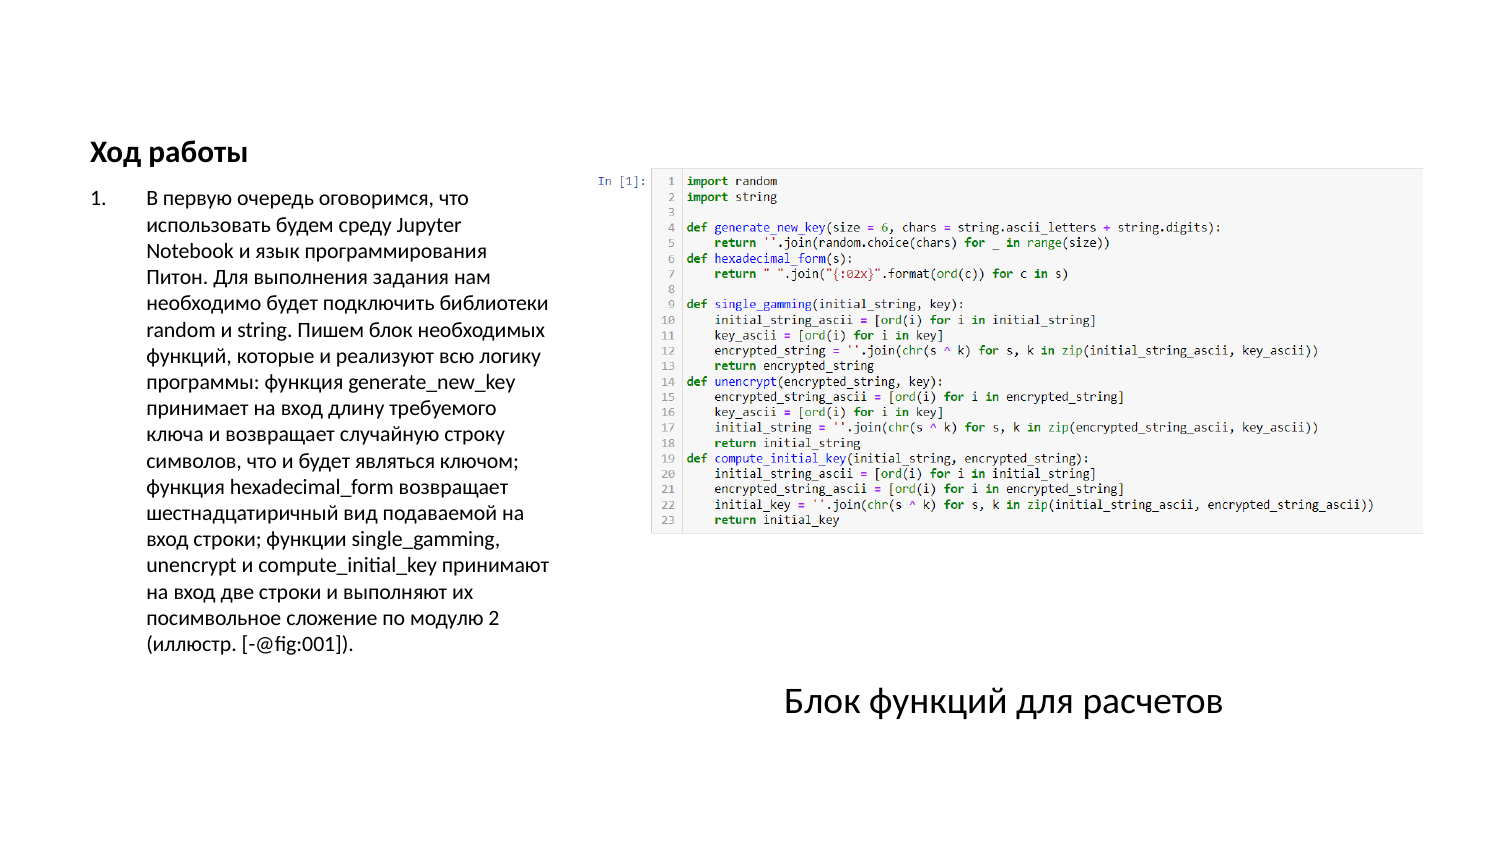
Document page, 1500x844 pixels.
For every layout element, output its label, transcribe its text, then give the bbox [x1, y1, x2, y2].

picture [585, 166, 1424, 536]
text_box Блок функций для расчетов [585, 668, 1423, 753]
list В первую очередь оговоримся, что использовать будем среду Jupyter Notebook и язык программирования Питон. Для выполнения задания нам необходимо будет подключить библиотеки random и string. Пишем блок необходимых функций, которые и реализуют всю логику программы: функция generate_new_key принимает на вход длину требуемого ключа и возвращает случайную строку символов, что и будет являться ключом; функция hexadecimal_form возвращает шестнадцатиричный вид подаваемой на вход строки; функции single_gamming, unencrypt и compute_initial_key принимают на вход две строки и выполняют их посимвольное сложение по модулю 2 (иллюстр. [-@fig:001]). [75, 176, 569, 754]
title Ход работы [75, 33, 569, 176]
